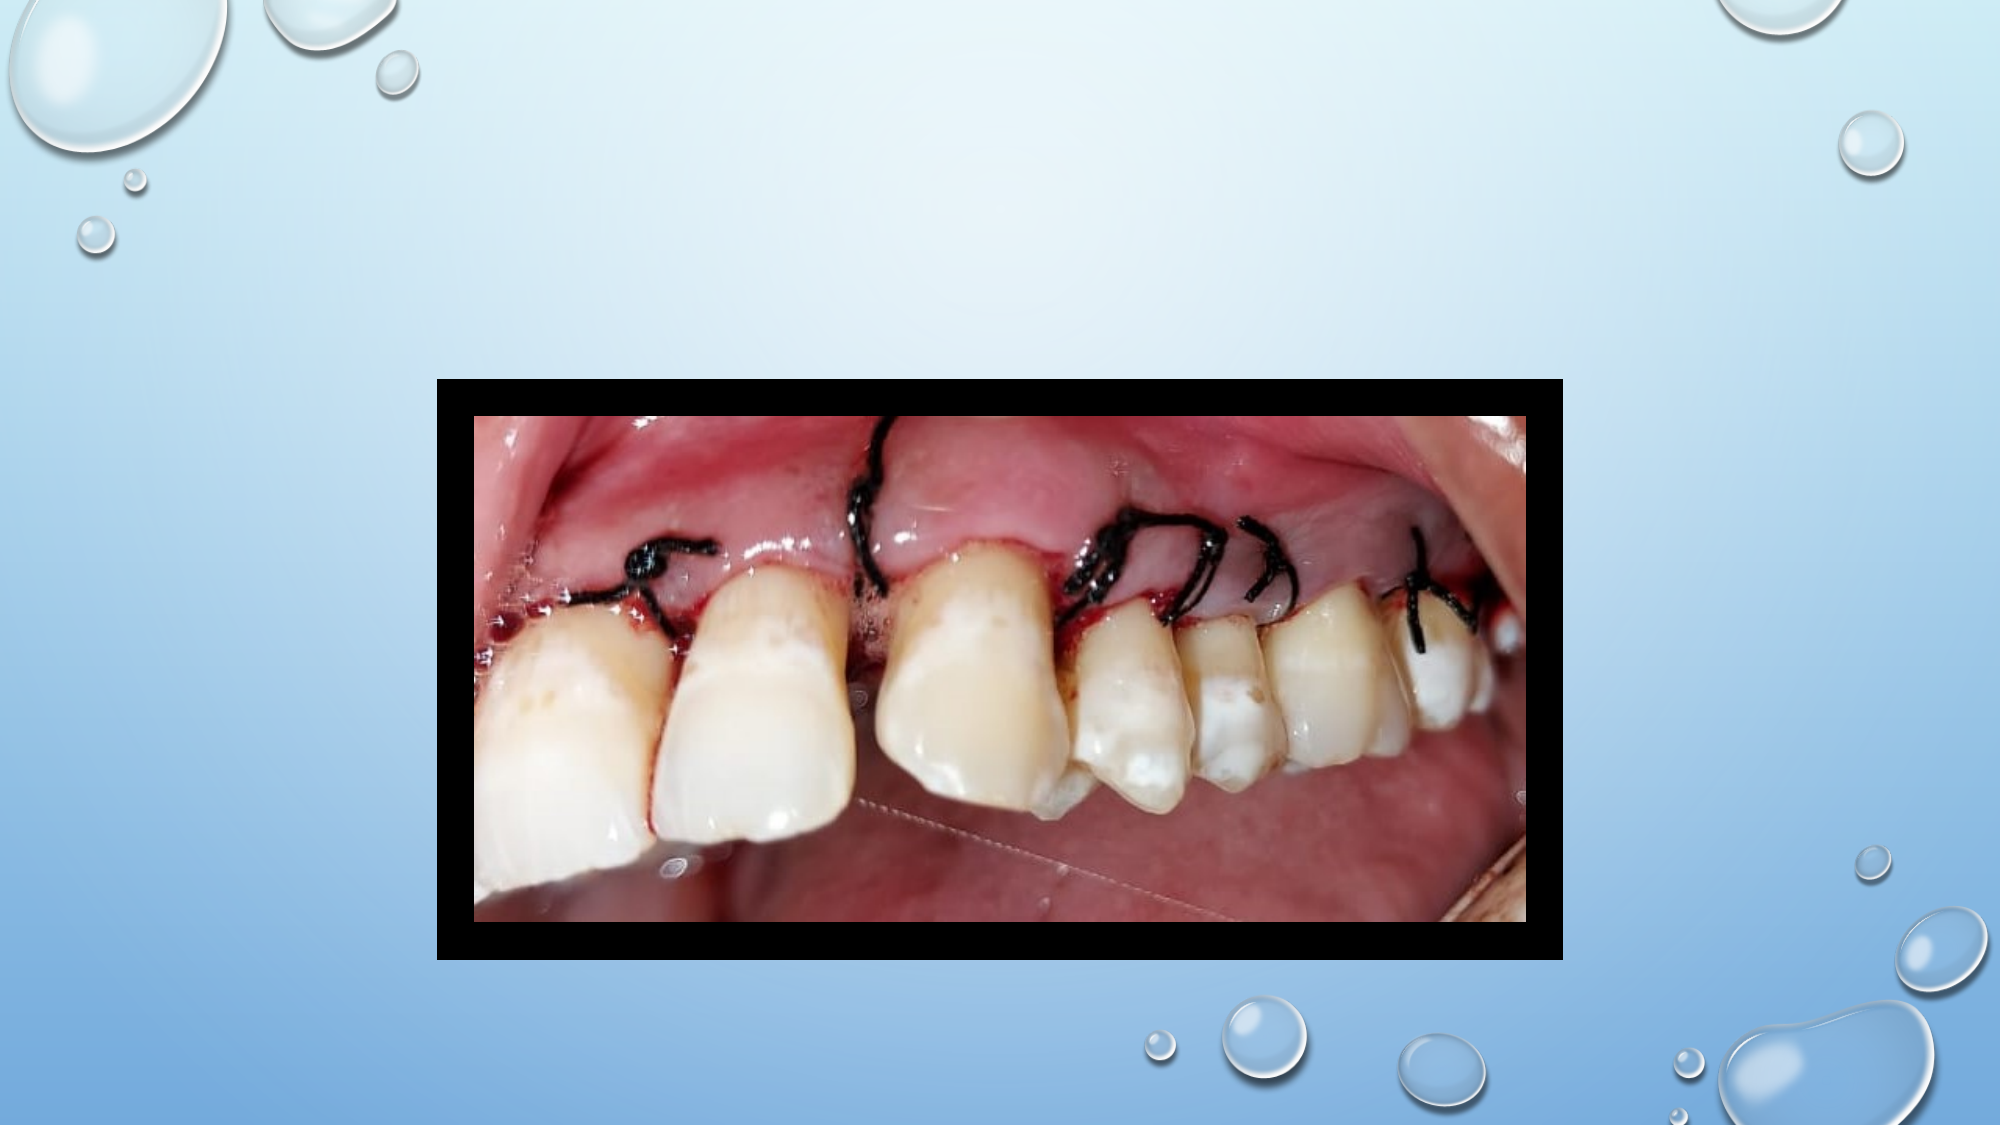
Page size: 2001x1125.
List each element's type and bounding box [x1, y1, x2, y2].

list [473, 415, 1526, 923]
picture [0, 0, 2000, 1125]
